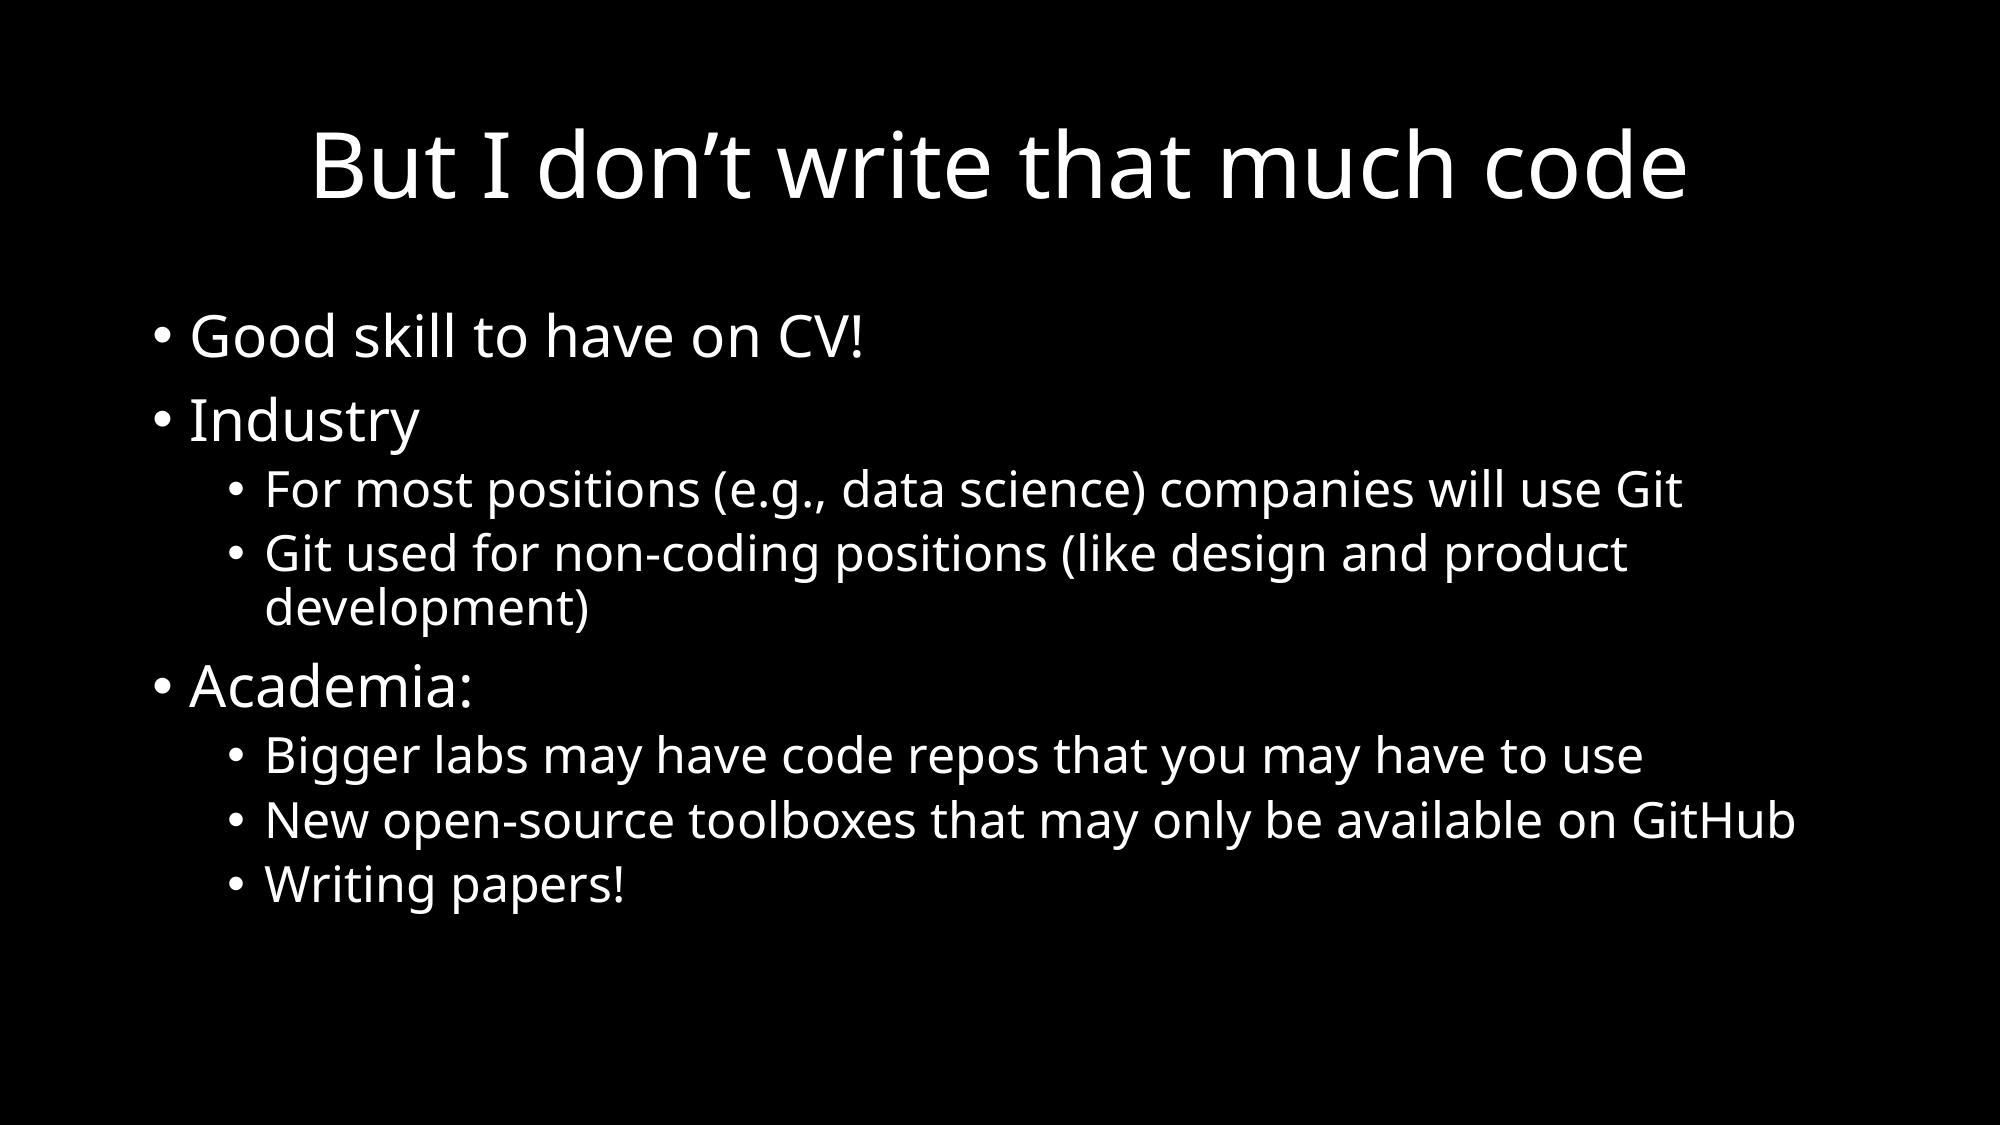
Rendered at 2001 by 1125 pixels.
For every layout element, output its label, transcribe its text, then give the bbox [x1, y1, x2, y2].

title But I don’t write that much code [137, 59, 1863, 278]
list Good skill to have on CV! Industry For most positions (e.g., data science) companies will use Git Git used for non-coding positions (like design and product development) Academia: Bigger labs may have code repos that you may have to use New open-source toolboxes that may only be available on GitHub Writing papers! [137, 299, 1863, 1014]
